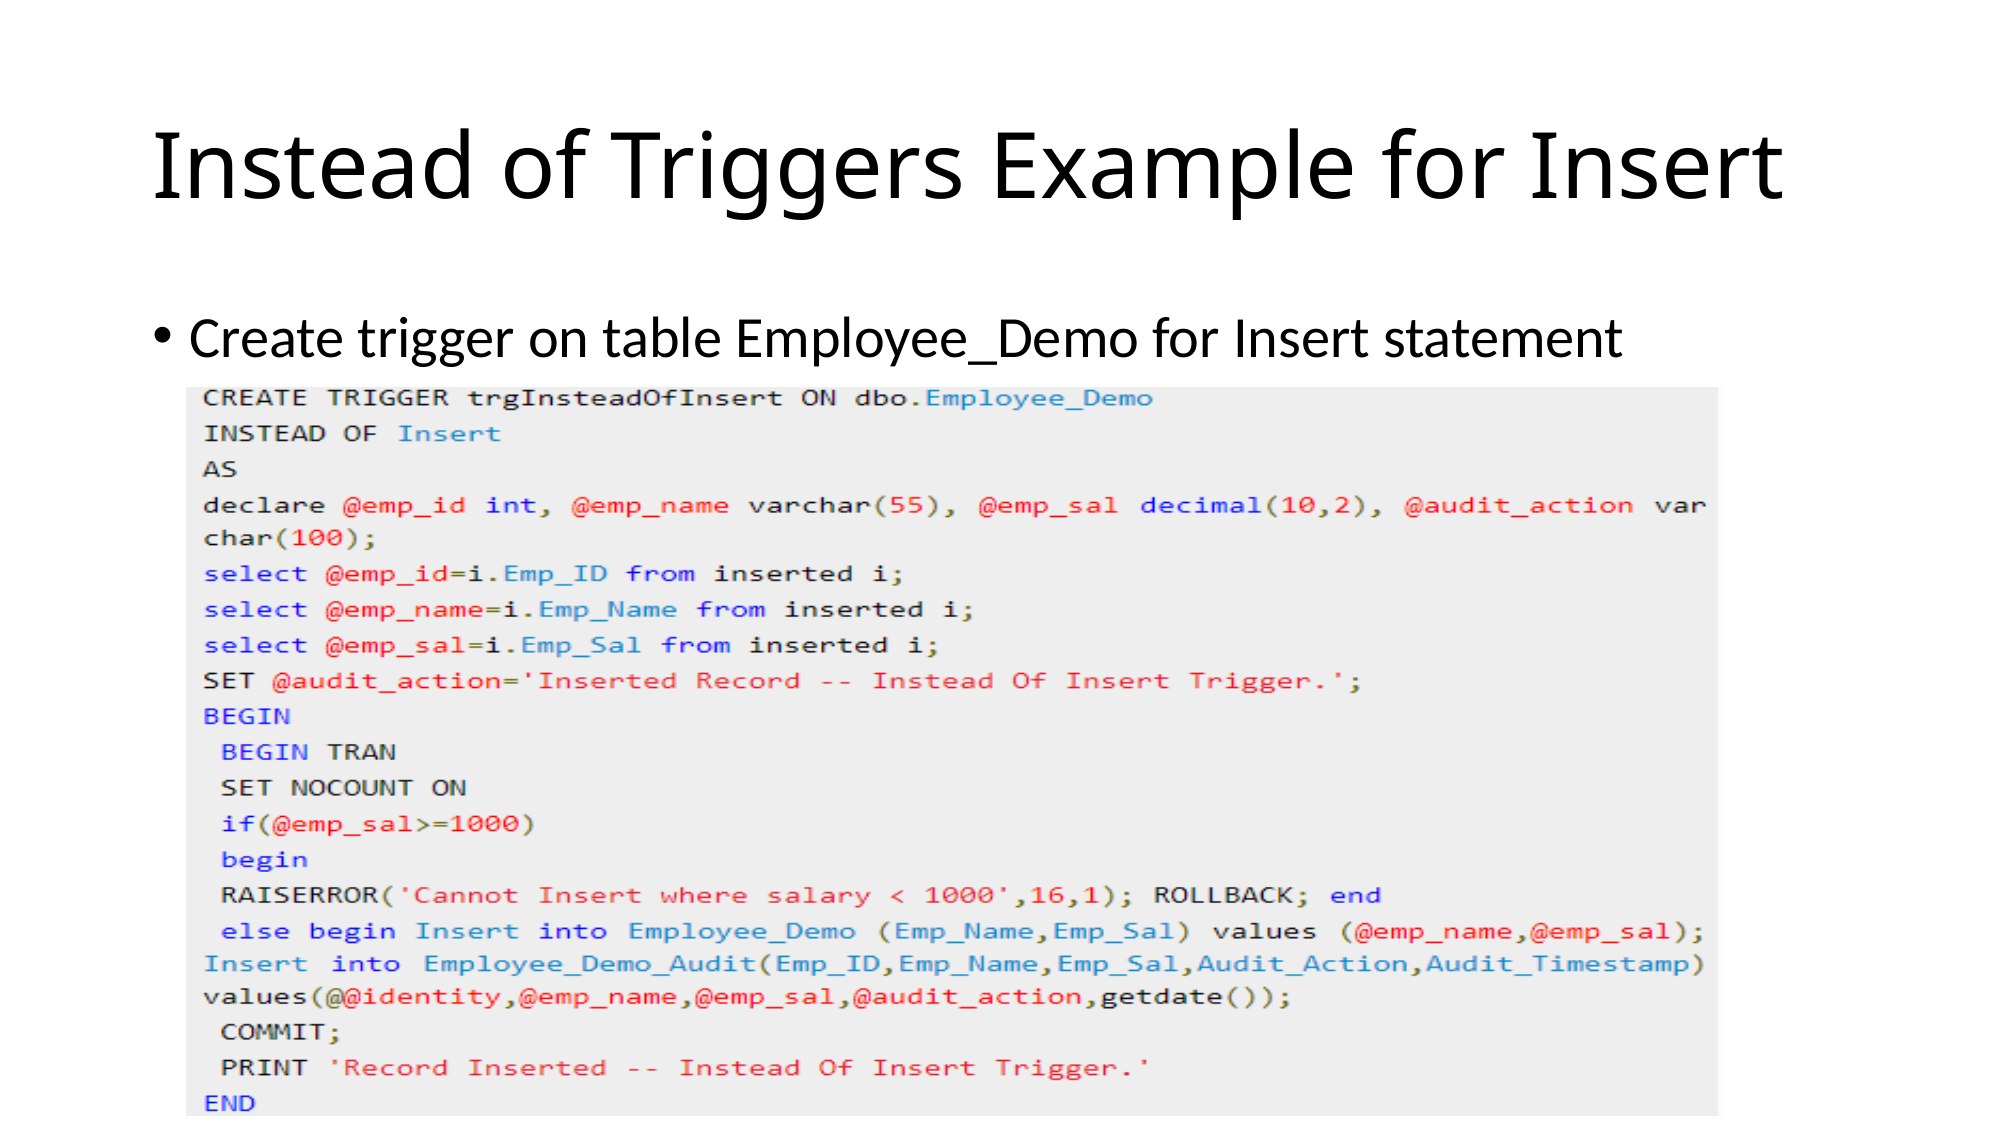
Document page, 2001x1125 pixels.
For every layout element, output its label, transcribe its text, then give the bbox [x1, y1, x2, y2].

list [186, 387, 1724, 1116]
title Instead of Triggers Example for Insert [137, 59, 1863, 278]
list Create trigger on table Employee_Demo for Insert statement [137, 299, 1863, 1014]
